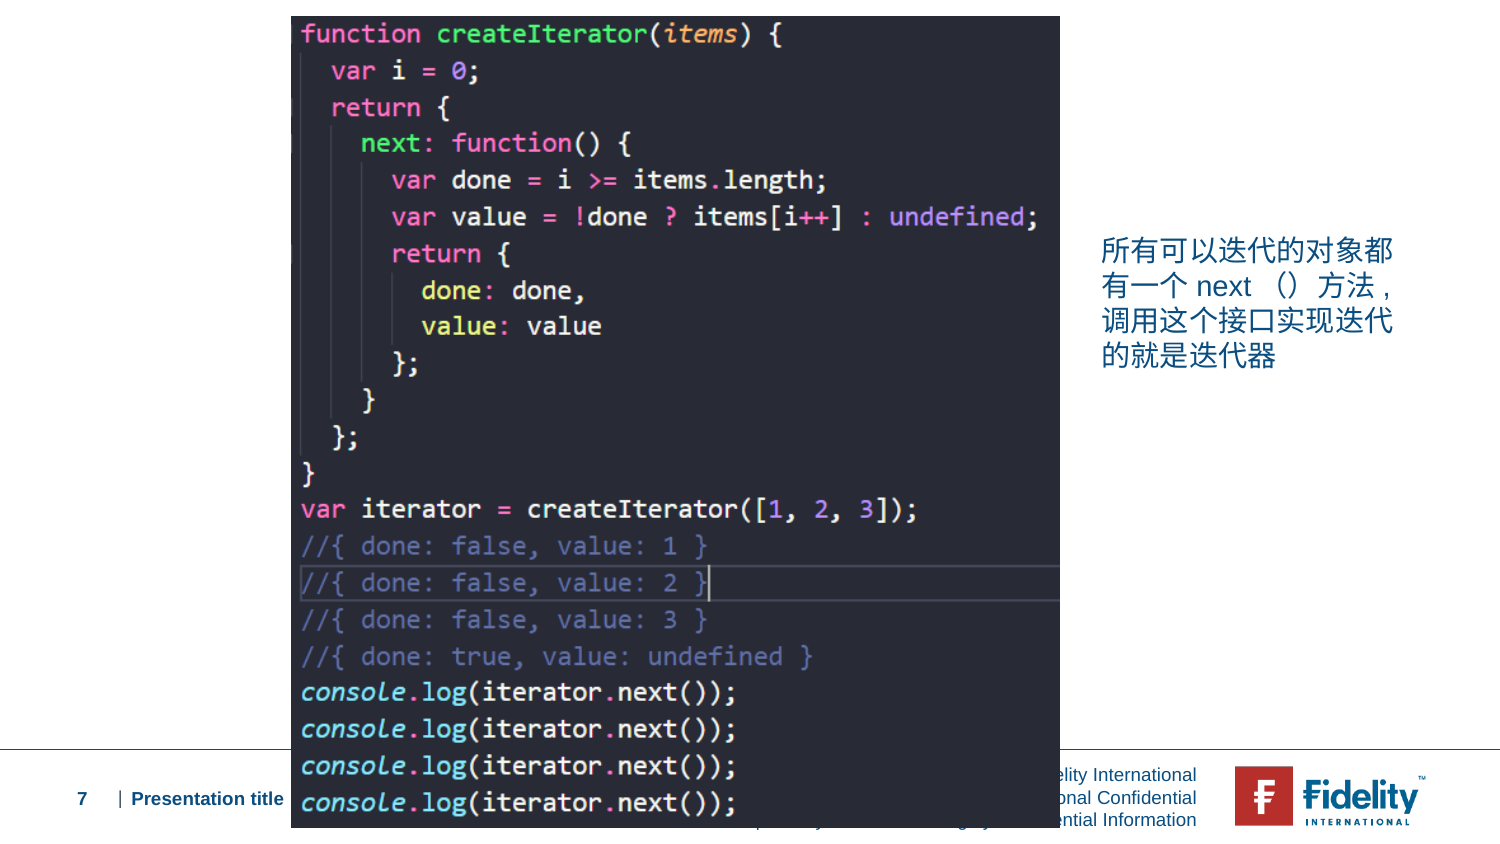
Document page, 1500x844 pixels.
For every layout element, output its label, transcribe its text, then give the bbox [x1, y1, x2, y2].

list 所有可以迭代的对象都有一个next（）方法,调用这个接口实现迭代的就是迭代器 [1101, 232, 1419, 330]
picture [290, 15, 1060, 828]
